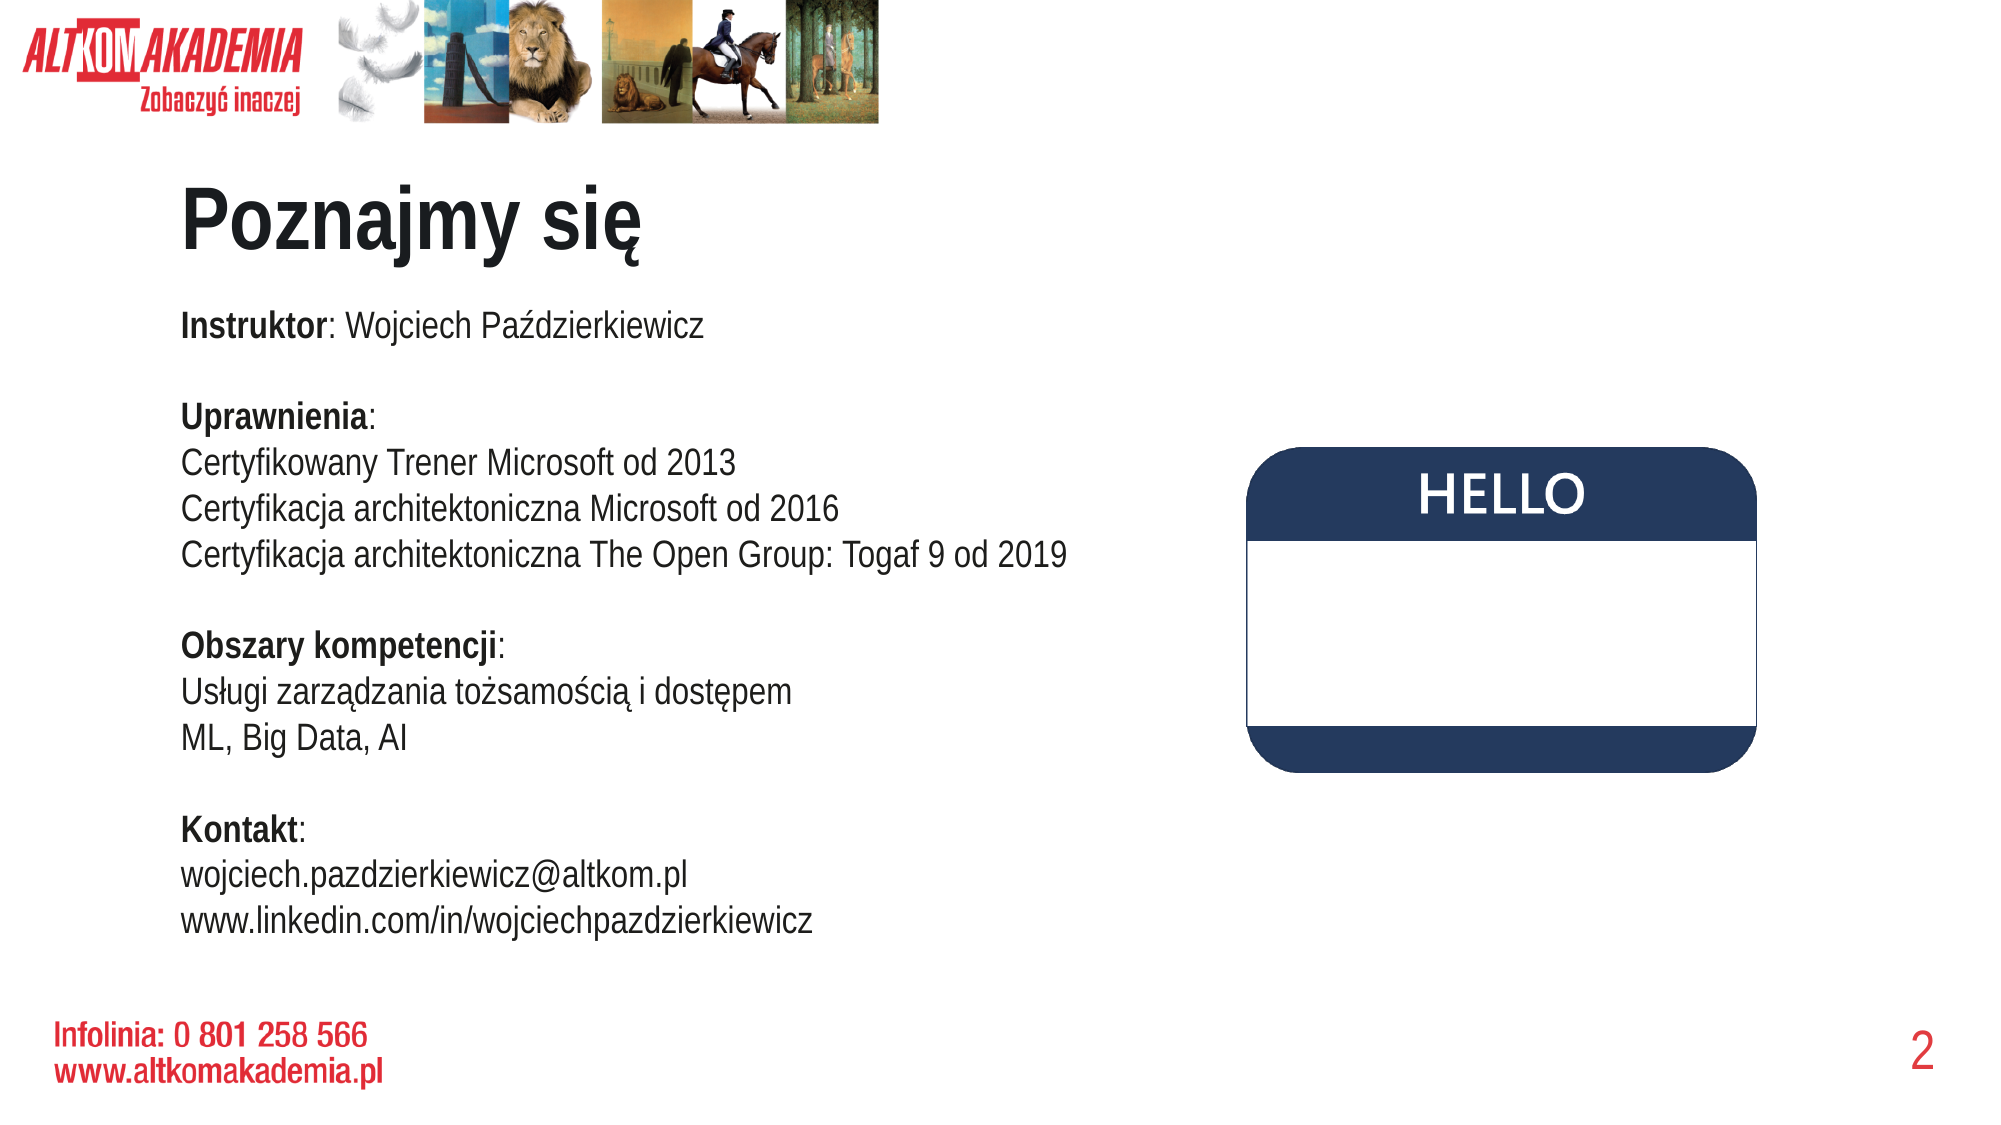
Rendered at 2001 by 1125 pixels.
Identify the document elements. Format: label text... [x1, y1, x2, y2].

text_box Instruktor: Wojciech Paździerkiewicz Uprawnienia: Certyfikowany Trener Microsoft od 2013 Certyfikacja architektoniczna Microsoft od 2016 Certyfikacja architektoniczna The Open Group: Togaf 9 od 2019 Obszary kompetencji: Usługi zarządzania tożsamością i dostępem ML, Big Data, AI Kontakt: wojciech.pazdzierkiewicz@altkom.pl www.linkedin.com/in/wojciechpazdzierkiewicz [166, 292, 1176, 949]
picture [46, 1010, 386, 1092]
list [1245, 440, 1757, 773]
picture [6, 0, 905, 145]
title Poznajmy się [166, 163, 1561, 266]
slide_number 2 [1501, 1020, 1952, 1081]
